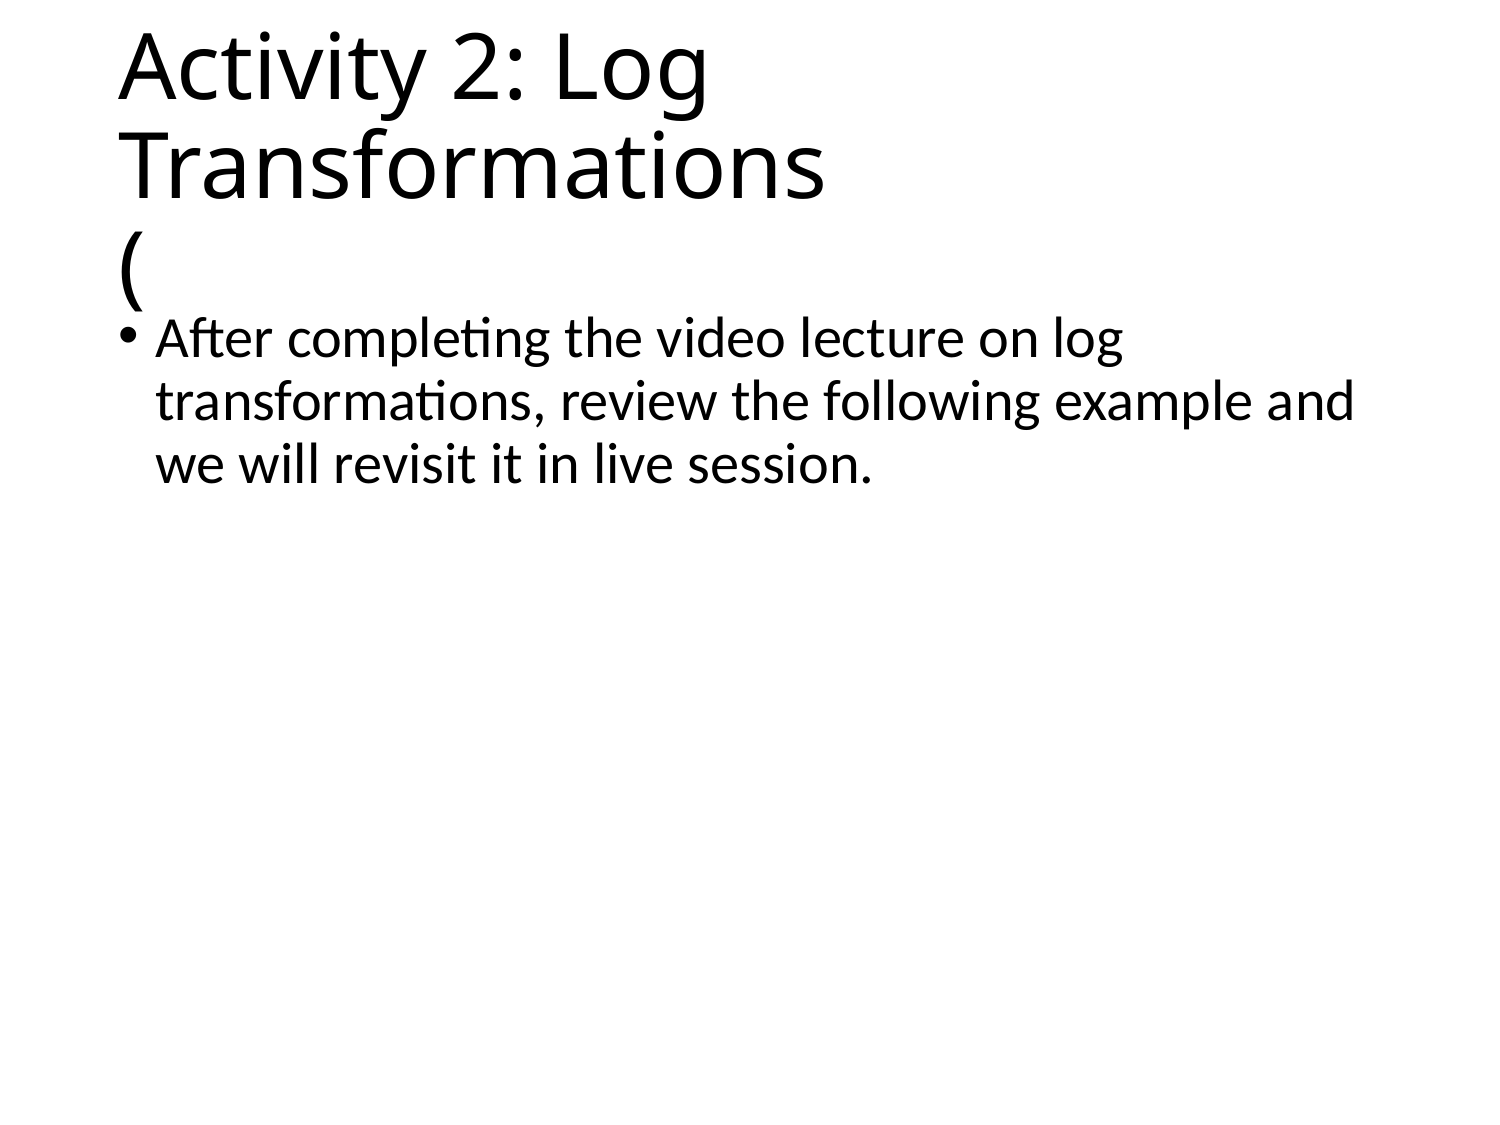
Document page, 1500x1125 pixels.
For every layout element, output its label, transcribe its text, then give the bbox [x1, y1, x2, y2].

list After completing the video lecture on log transformations, review the following example and we will revisit it in live session. [103, 299, 1397, 1014]
